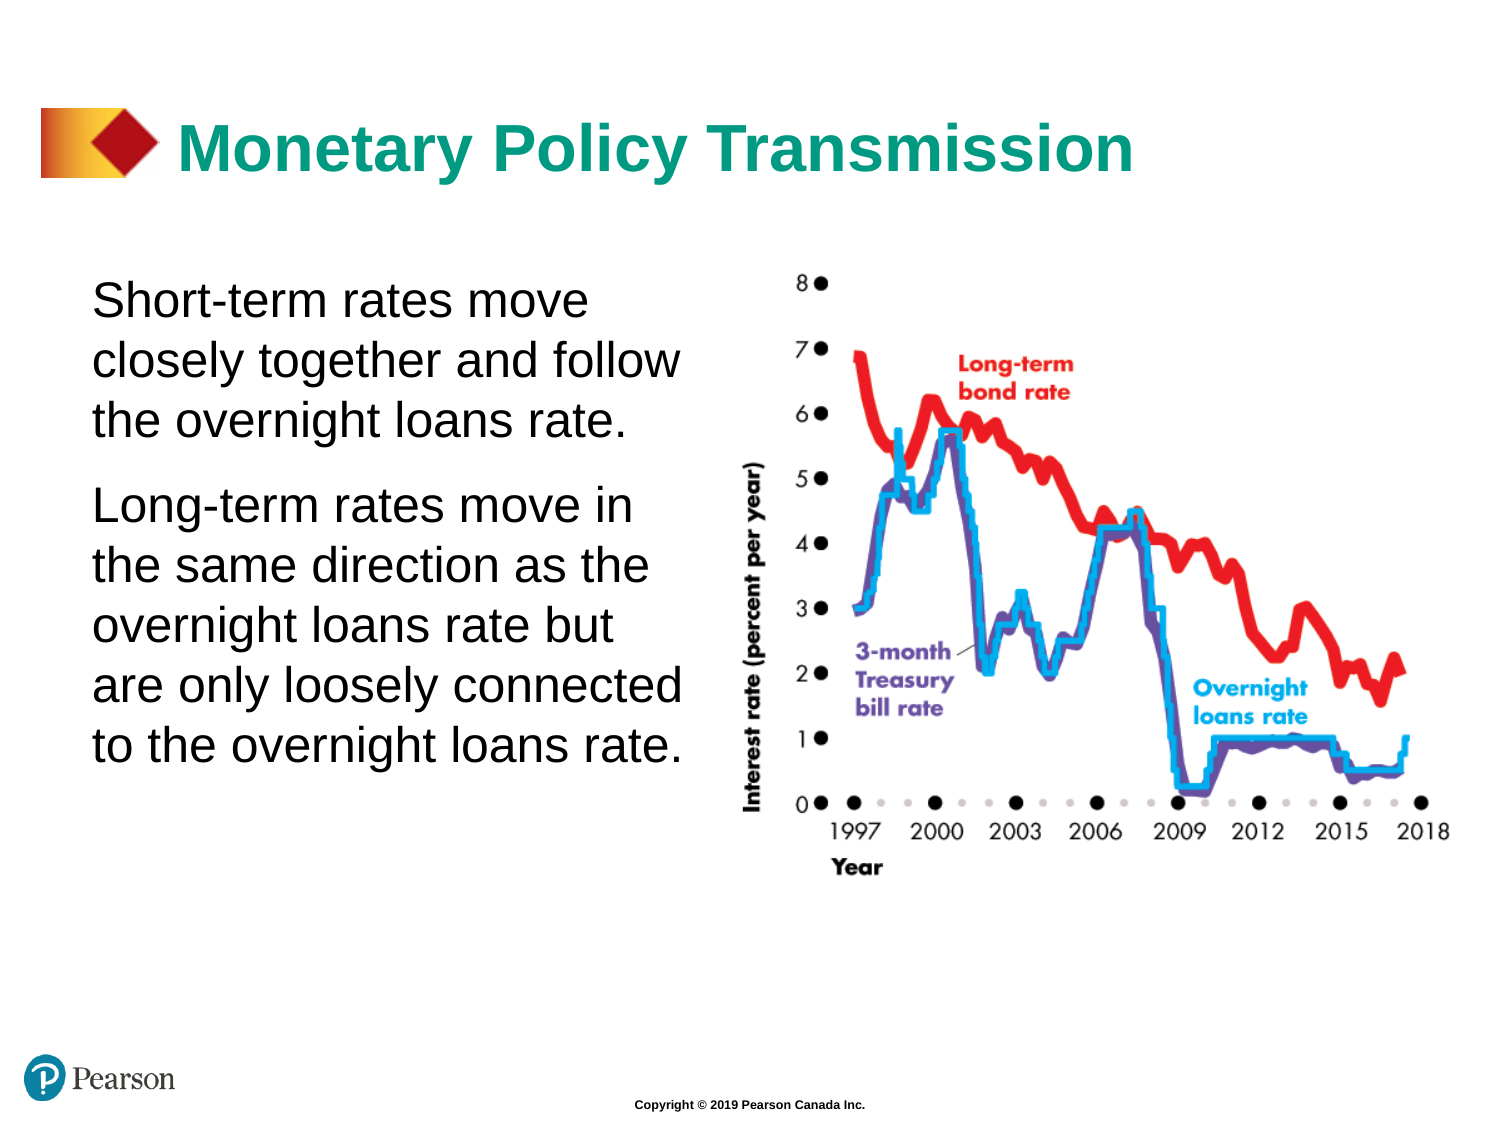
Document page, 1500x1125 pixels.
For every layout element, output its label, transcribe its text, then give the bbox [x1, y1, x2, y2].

picture [41, 108, 160, 178]
picture [33, 1064, 58, 1089]
title Monetary Policy Transmission [162, 17, 1425, 273]
picture [24, 1054, 41, 1072]
picture [737, 271, 1455, 882]
picture [50, 1054, 175, 1101]
picture [24, 1087, 34, 1101]
list Short-term rates move closely together and follow the overnight loans rate. Long-term rates move in the same direction as the overnight loans rate but are only loosely connected to the overnight loans rate. [59, 259, 700, 1003]
